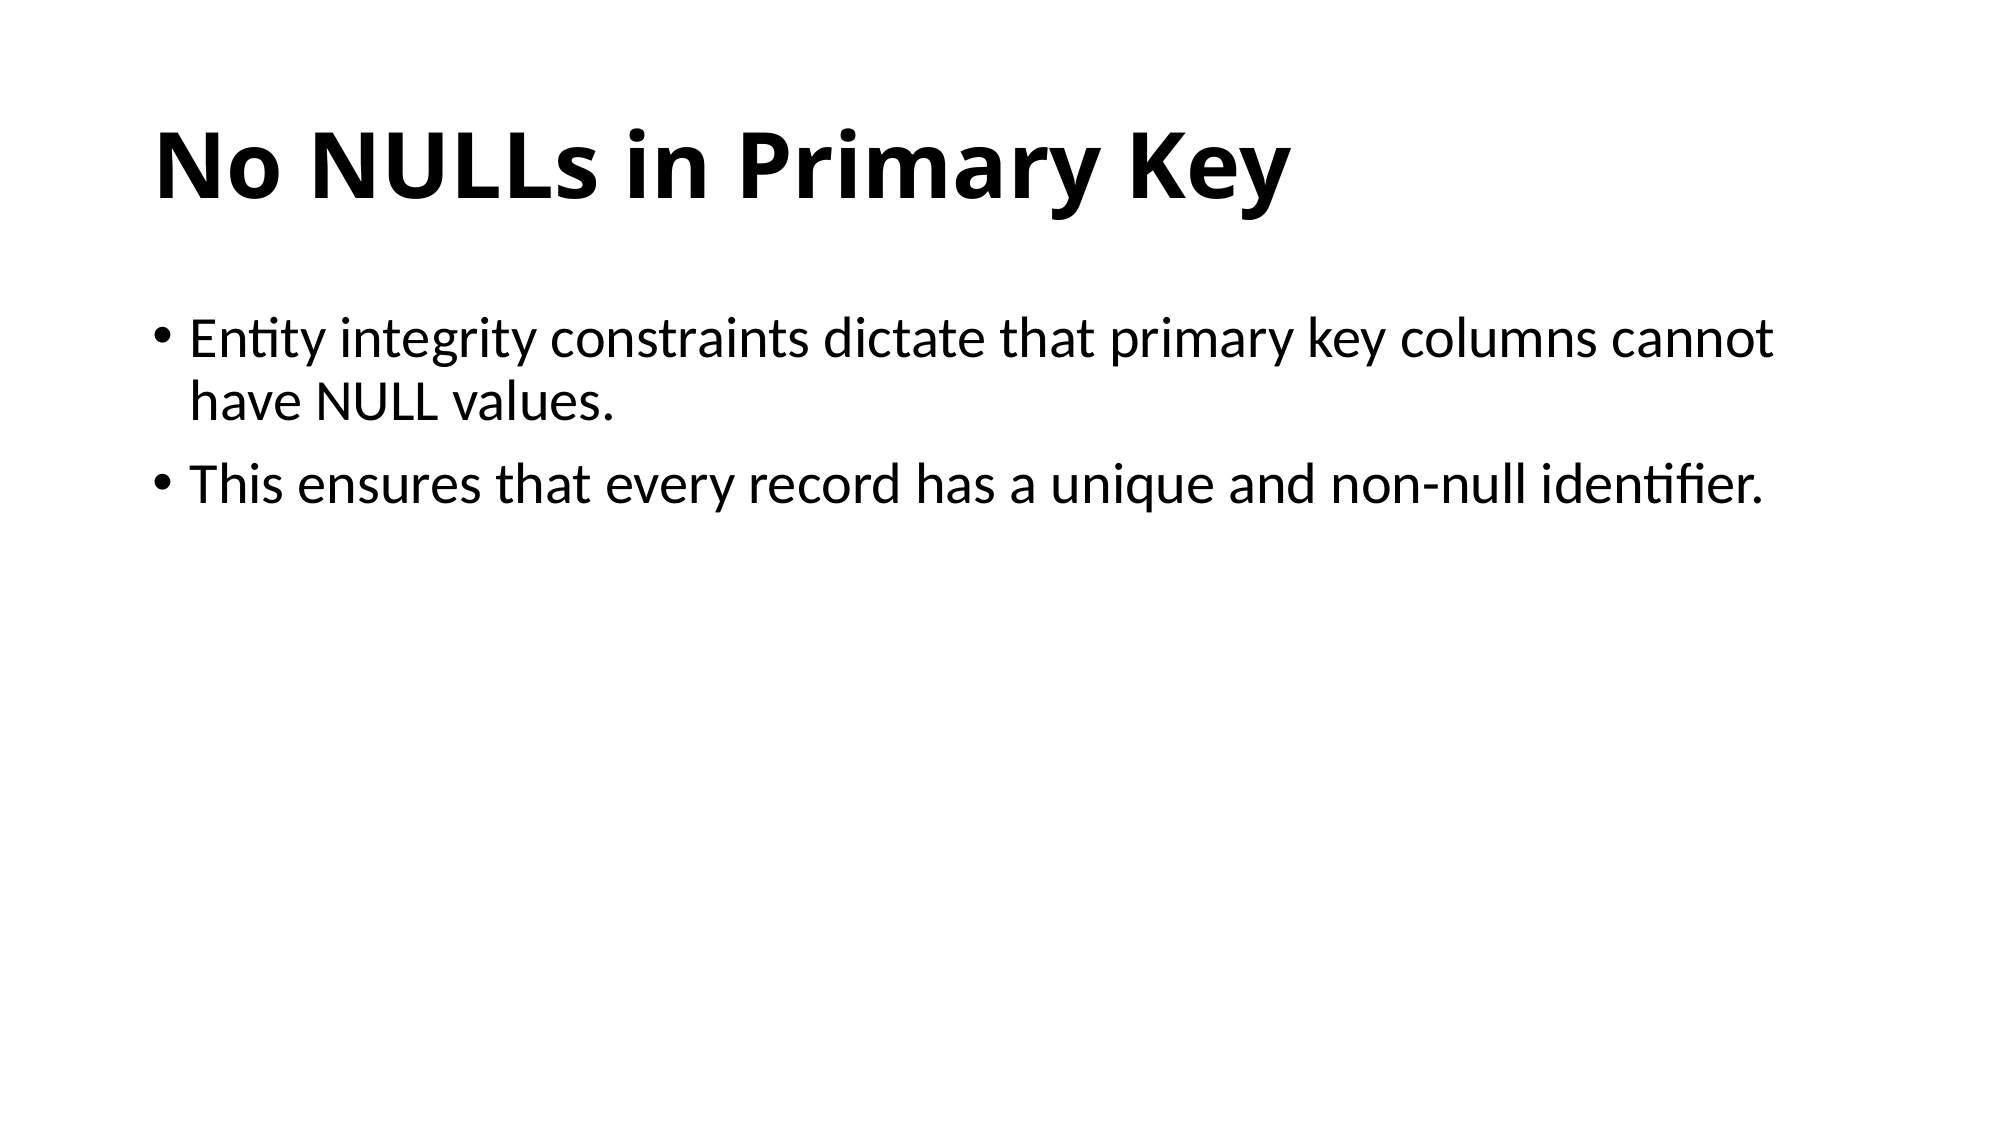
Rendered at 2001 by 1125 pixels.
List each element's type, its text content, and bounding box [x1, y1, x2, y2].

title No NULLs in Primary Key [137, 59, 1863, 278]
list Entity integrity constraints dictate that primary key columns cannot have NULL values. This ensures that every record has a unique and non-null identifier. [137, 299, 1863, 1014]
